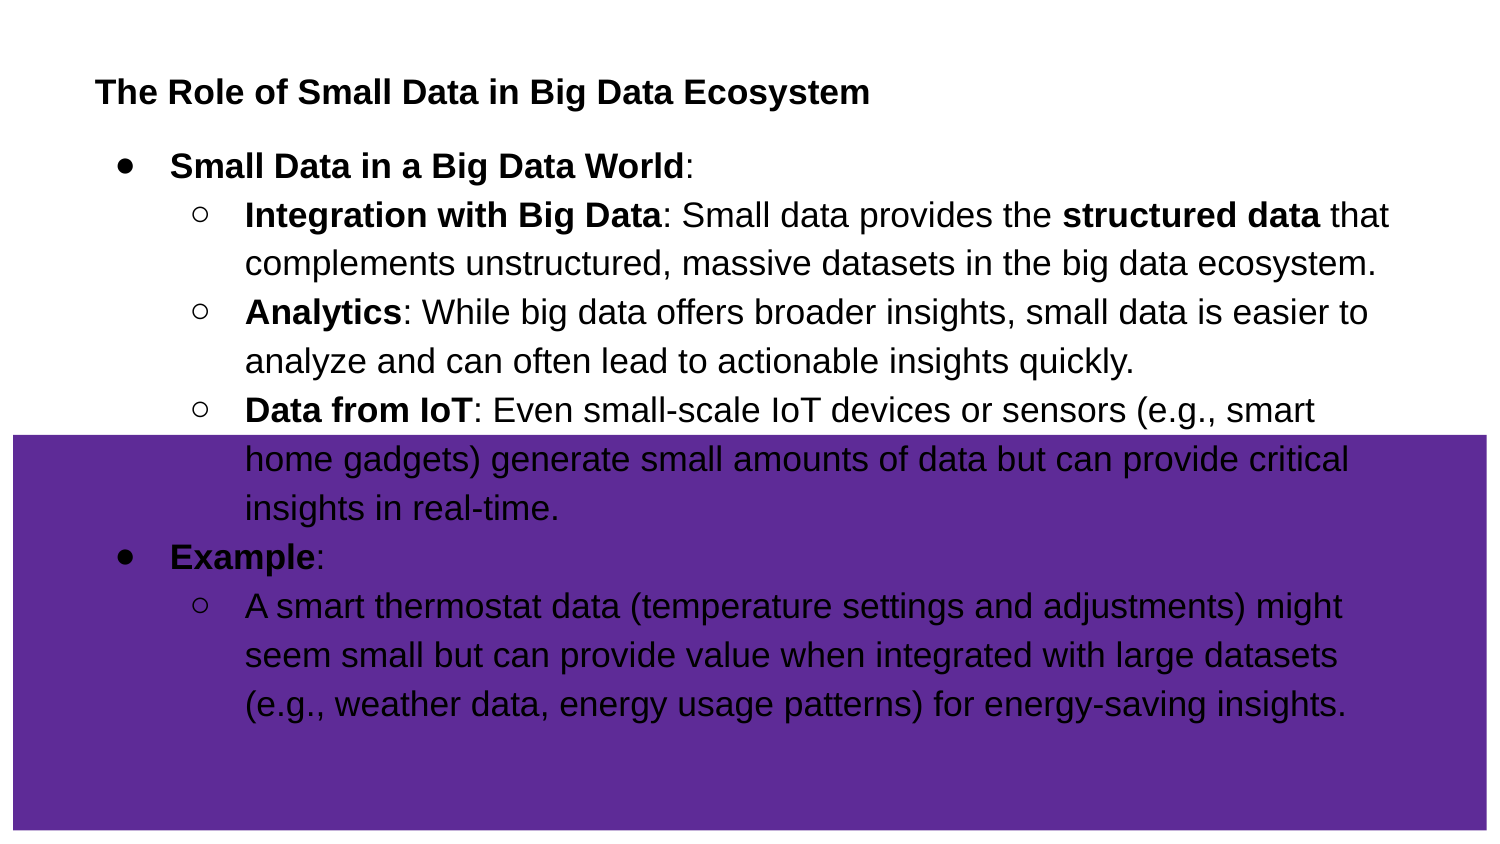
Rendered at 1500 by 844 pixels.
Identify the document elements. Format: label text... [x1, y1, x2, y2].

title The Role of Small Data in Big Data Ecosystem Small Data in a Big Data World: Integration with Big Data: Small data provides the structured data that complements unstructured, massive datasets in the big data ecosystem. Analytics: While big data offers broader insights, small data is easier to analyze and can often lead to actionable insights quickly. Data from IoT: Even small-scale IoT devices or sensors (e.g., smart home gadgets) generate small amounts of data but can provide critical insights in real-time. Example: A smart thermostat data (temperature settings and adjustments) might seem small but can provide value when integrated with large datasets (e.g., weather data, energy usage patterns) for energy-saving insights. [79, 43, 1423, 806]
